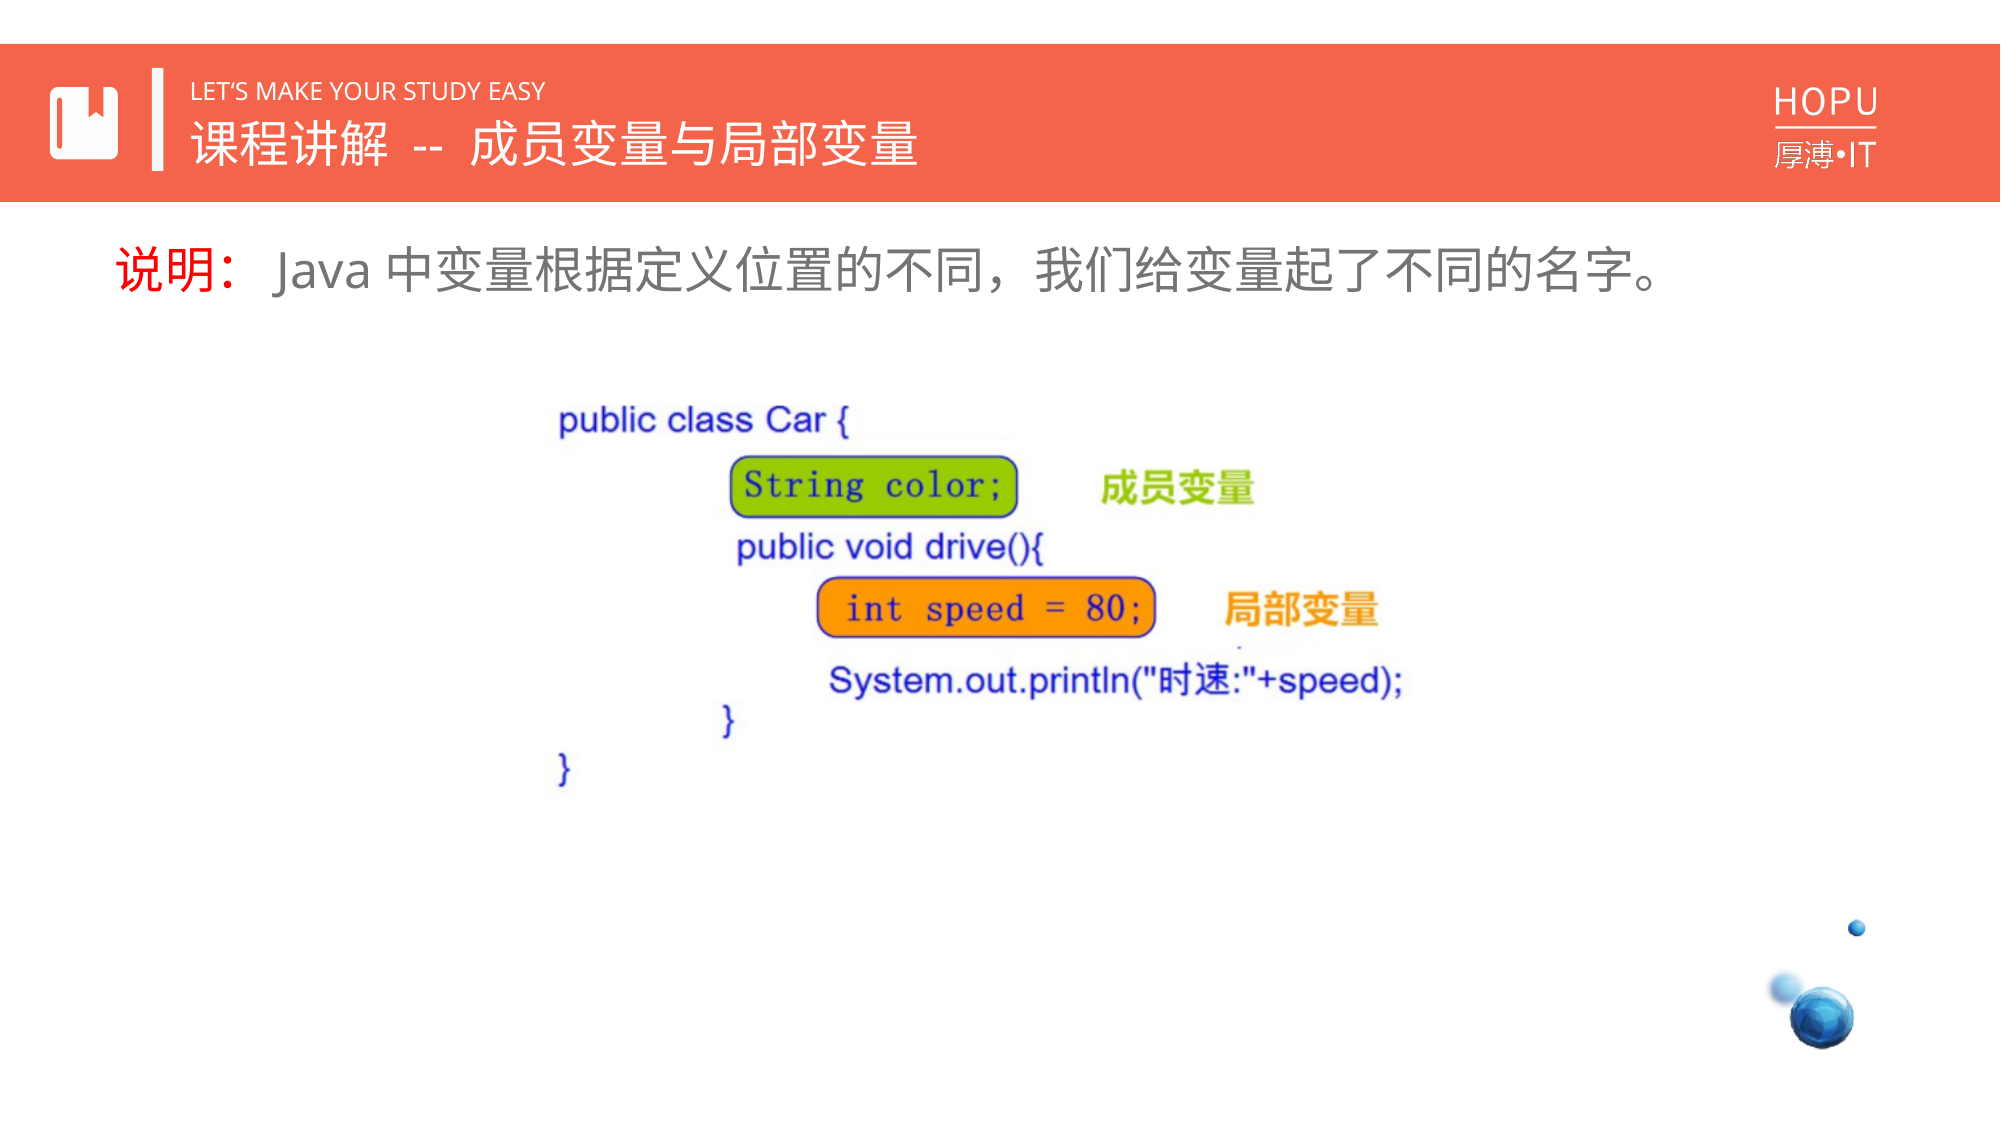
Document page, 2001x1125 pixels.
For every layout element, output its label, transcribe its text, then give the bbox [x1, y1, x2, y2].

picture [0, 0, 316, 253]
text_box 说明：Java中变量根据定义位置的不同，我们给变量起了不同的名字。 [100, 201, 1910, 397]
picture [1773, 75, 1878, 181]
picture [460, 387, 2000, 1125]
text_box LET‘S MAKE YOUR STUDY EASY [316, 67, 893, 113]
text_box 课程讲解 -- 成员变量与局部变量 [316, 117, 1326, 180]
text_box [316, 43, 2000, 203]
